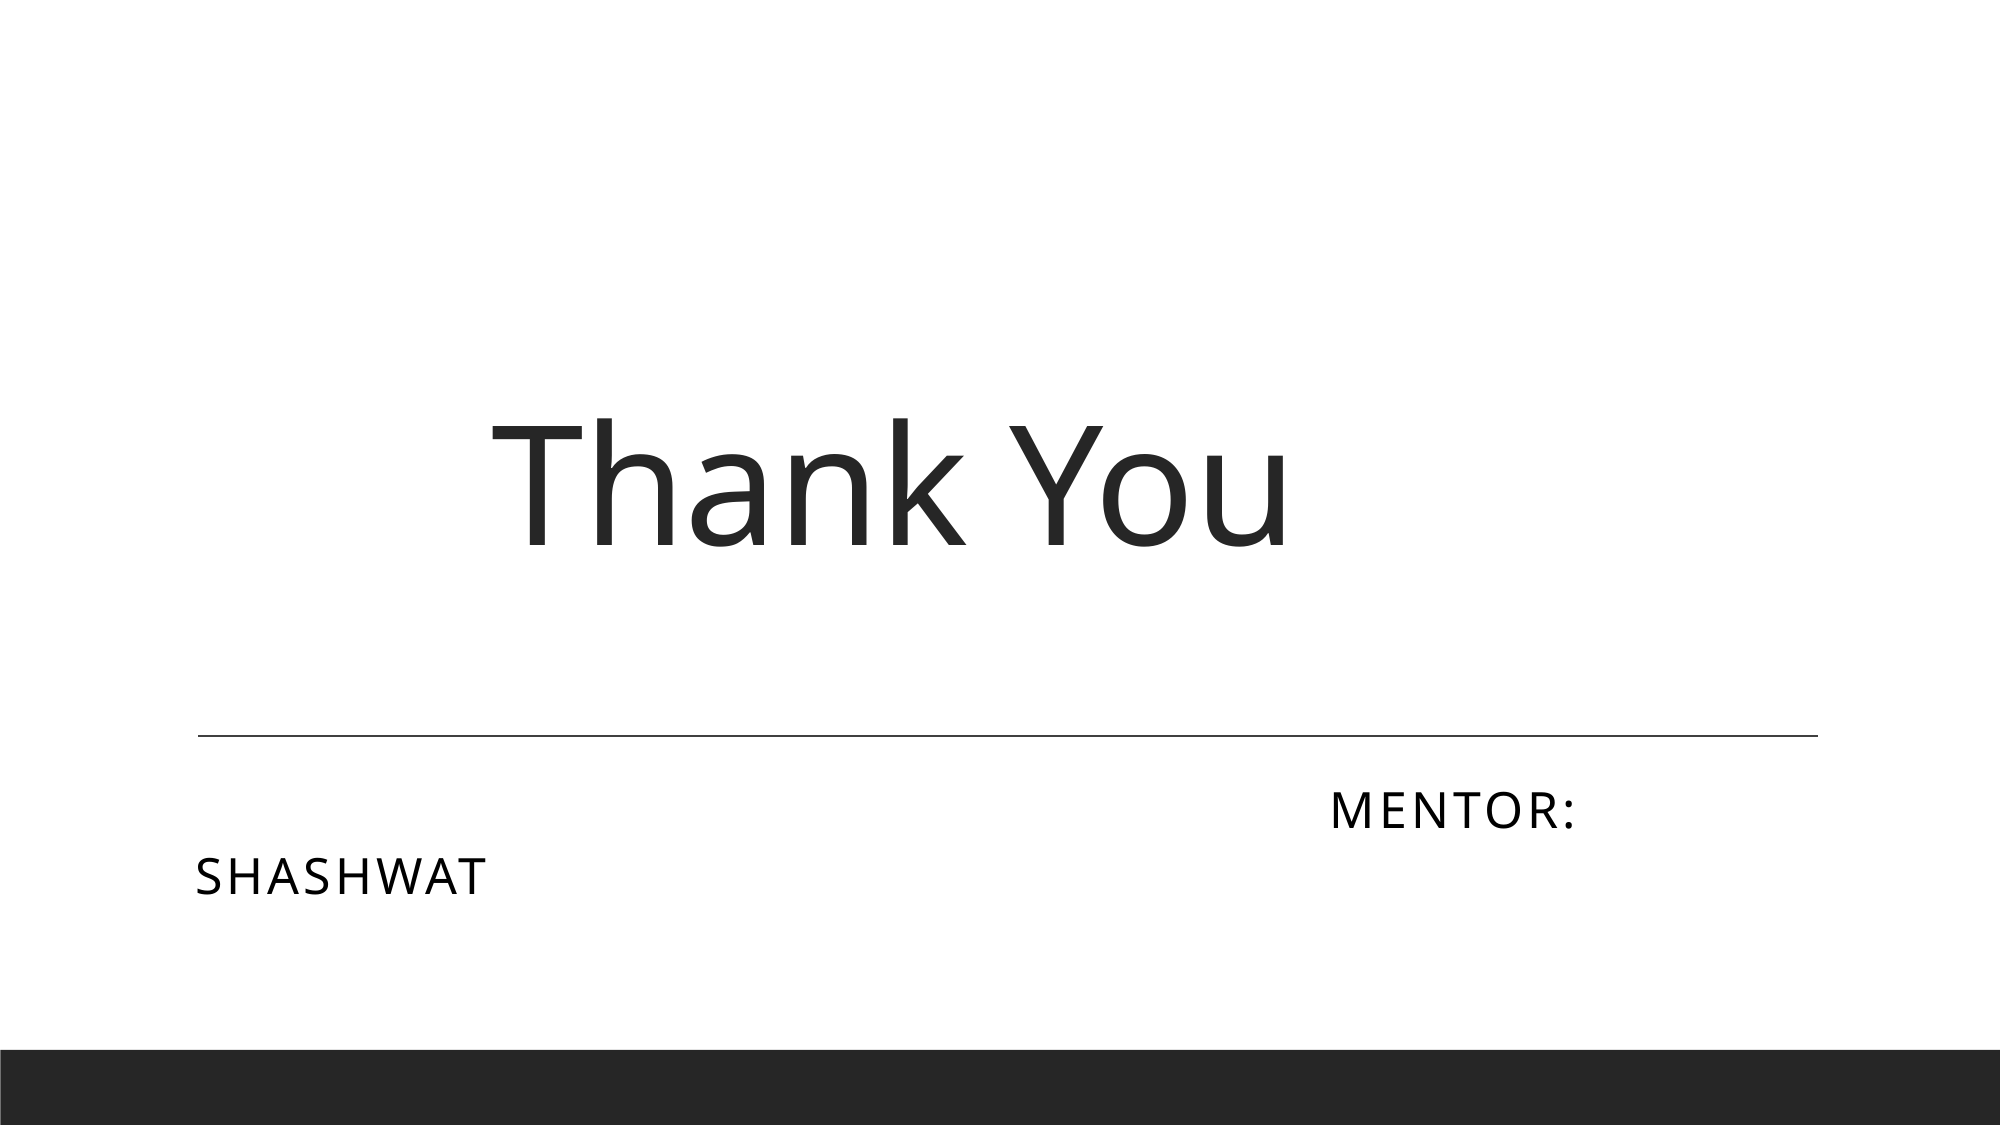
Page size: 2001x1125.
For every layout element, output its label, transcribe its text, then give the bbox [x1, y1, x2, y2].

list Mentor: Shashwat [180, 765, 1830, 953]
title Thank You [180, 271, 1830, 590]
